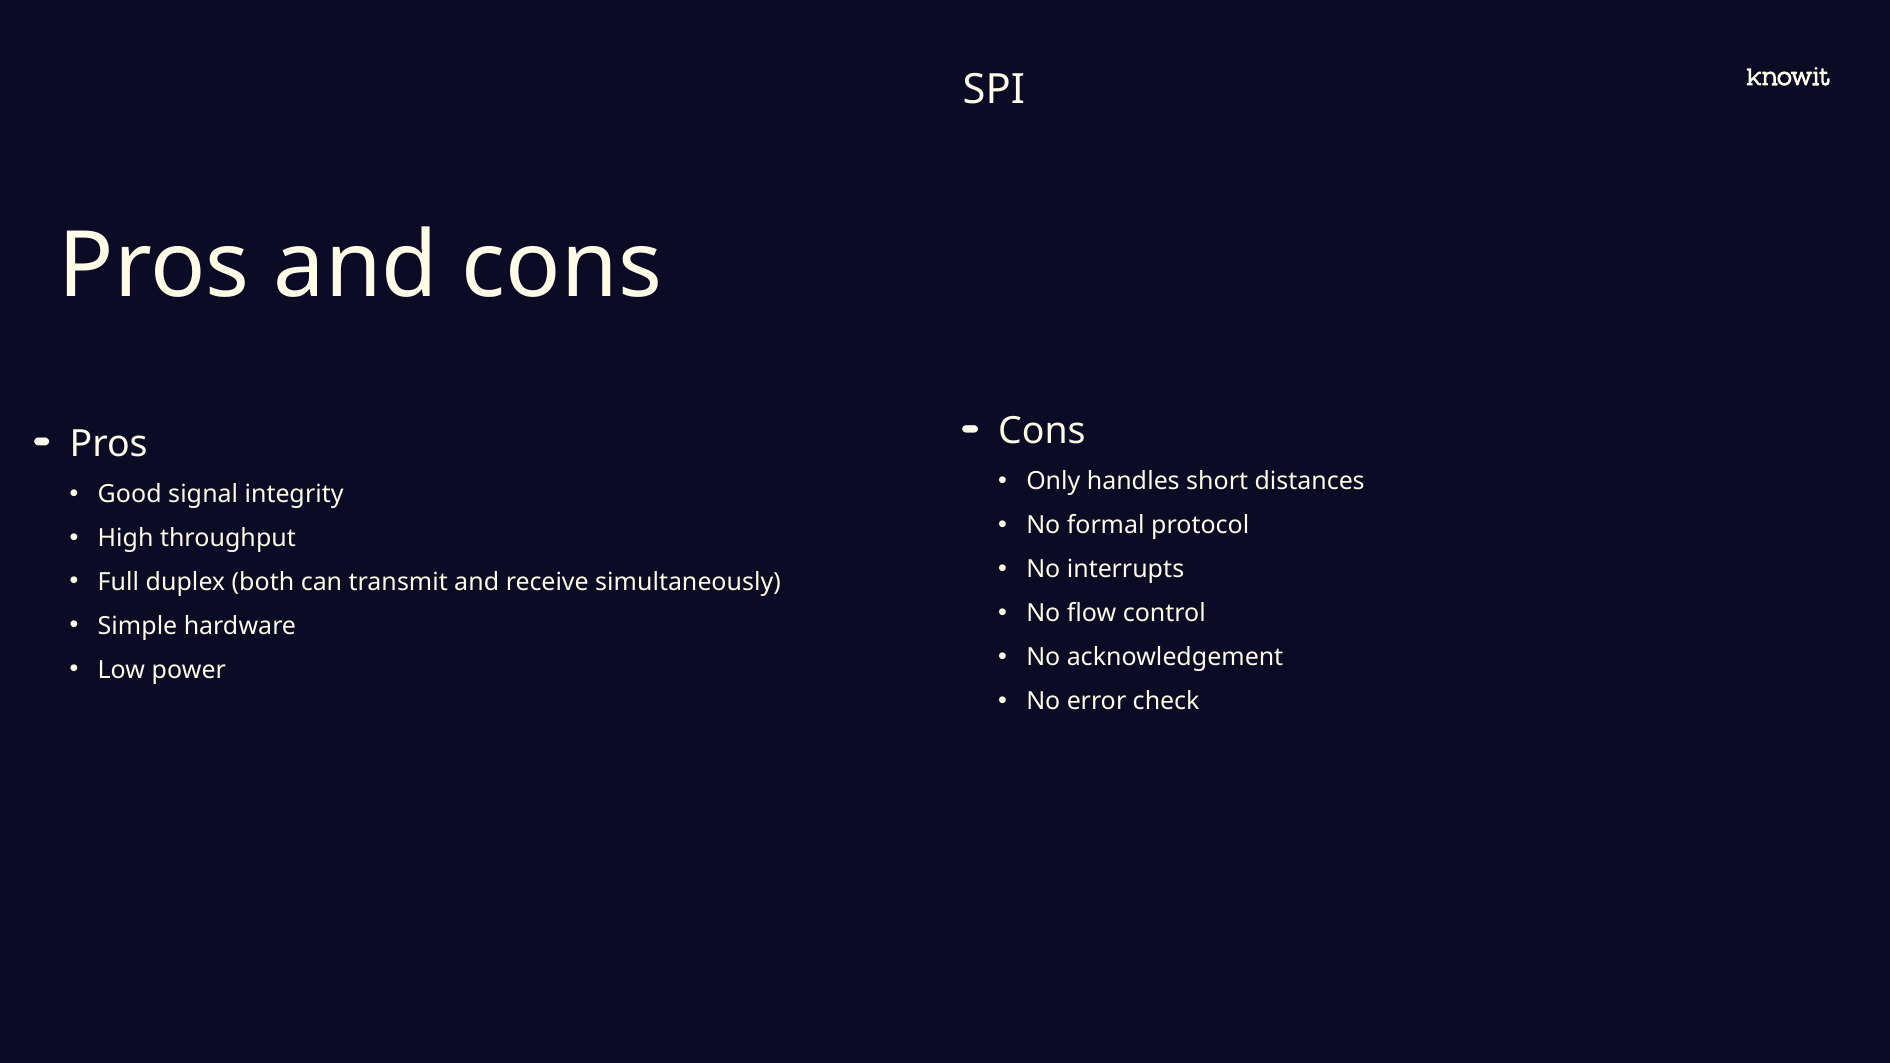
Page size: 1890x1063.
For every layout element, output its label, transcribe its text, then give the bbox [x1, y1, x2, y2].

list Cons Only handles short distances No formal protocol No interrupts No flow control No acknowledgement No error check [962, 403, 1831, 1004]
picture [962, 415, 980, 442]
picture [34, 427, 51, 455]
list SPI [962, 59, 1530, 109]
title Pros and cons [59, 204, 928, 316]
text_box Pros Good signal integrity High throughput Full duplex (both can transmit and receive simultaneously) Simple hardware Low power [34, 416, 903, 1017]
